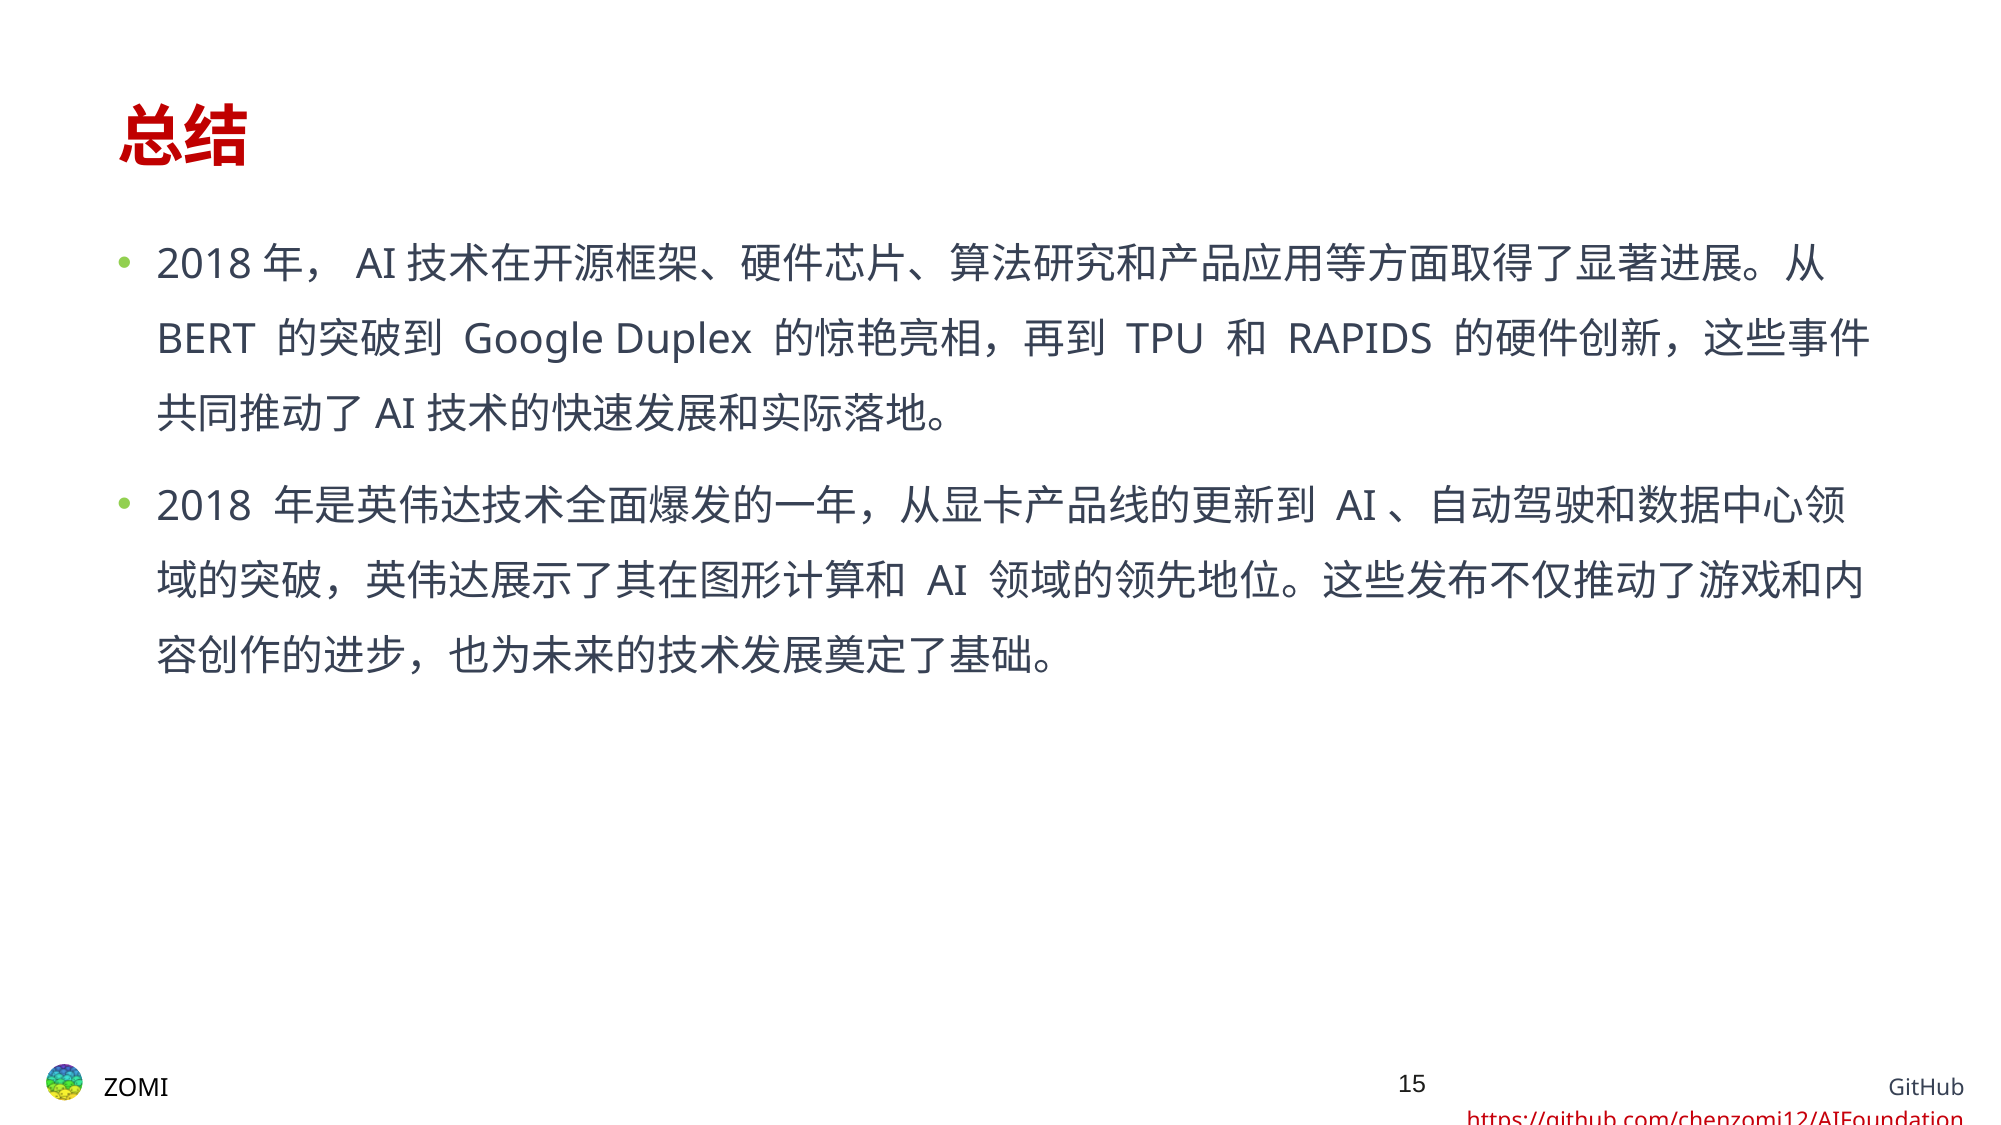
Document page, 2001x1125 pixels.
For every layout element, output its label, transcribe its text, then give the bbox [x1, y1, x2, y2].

list 2018年，AI技术在开源框架、硬件芯片、算法研究和产品应用等方面取得了显著进展。从BERT 的突破到 Google Duplex 的惊艳亮相，再到 TPU 和 RAPIDS 的硬件创新，这些事件共同推动了AI技术的快速发展和实际落地。 2018 年是英伟达技术全面爆发的一年，从显卡产品线的更新到 AI、自动驾驶和数据中心领域的突破，英伟达展示了其在图形计算和 AI 领域的领先地位。这些发布不仅推动了游戏和内容创作的进步，也为未来的技术发展奠定了基础。 [102, 204, 1901, 1043]
title 总结 [102, 85, 1901, 183]
picture [47, 1065, 82, 1100]
